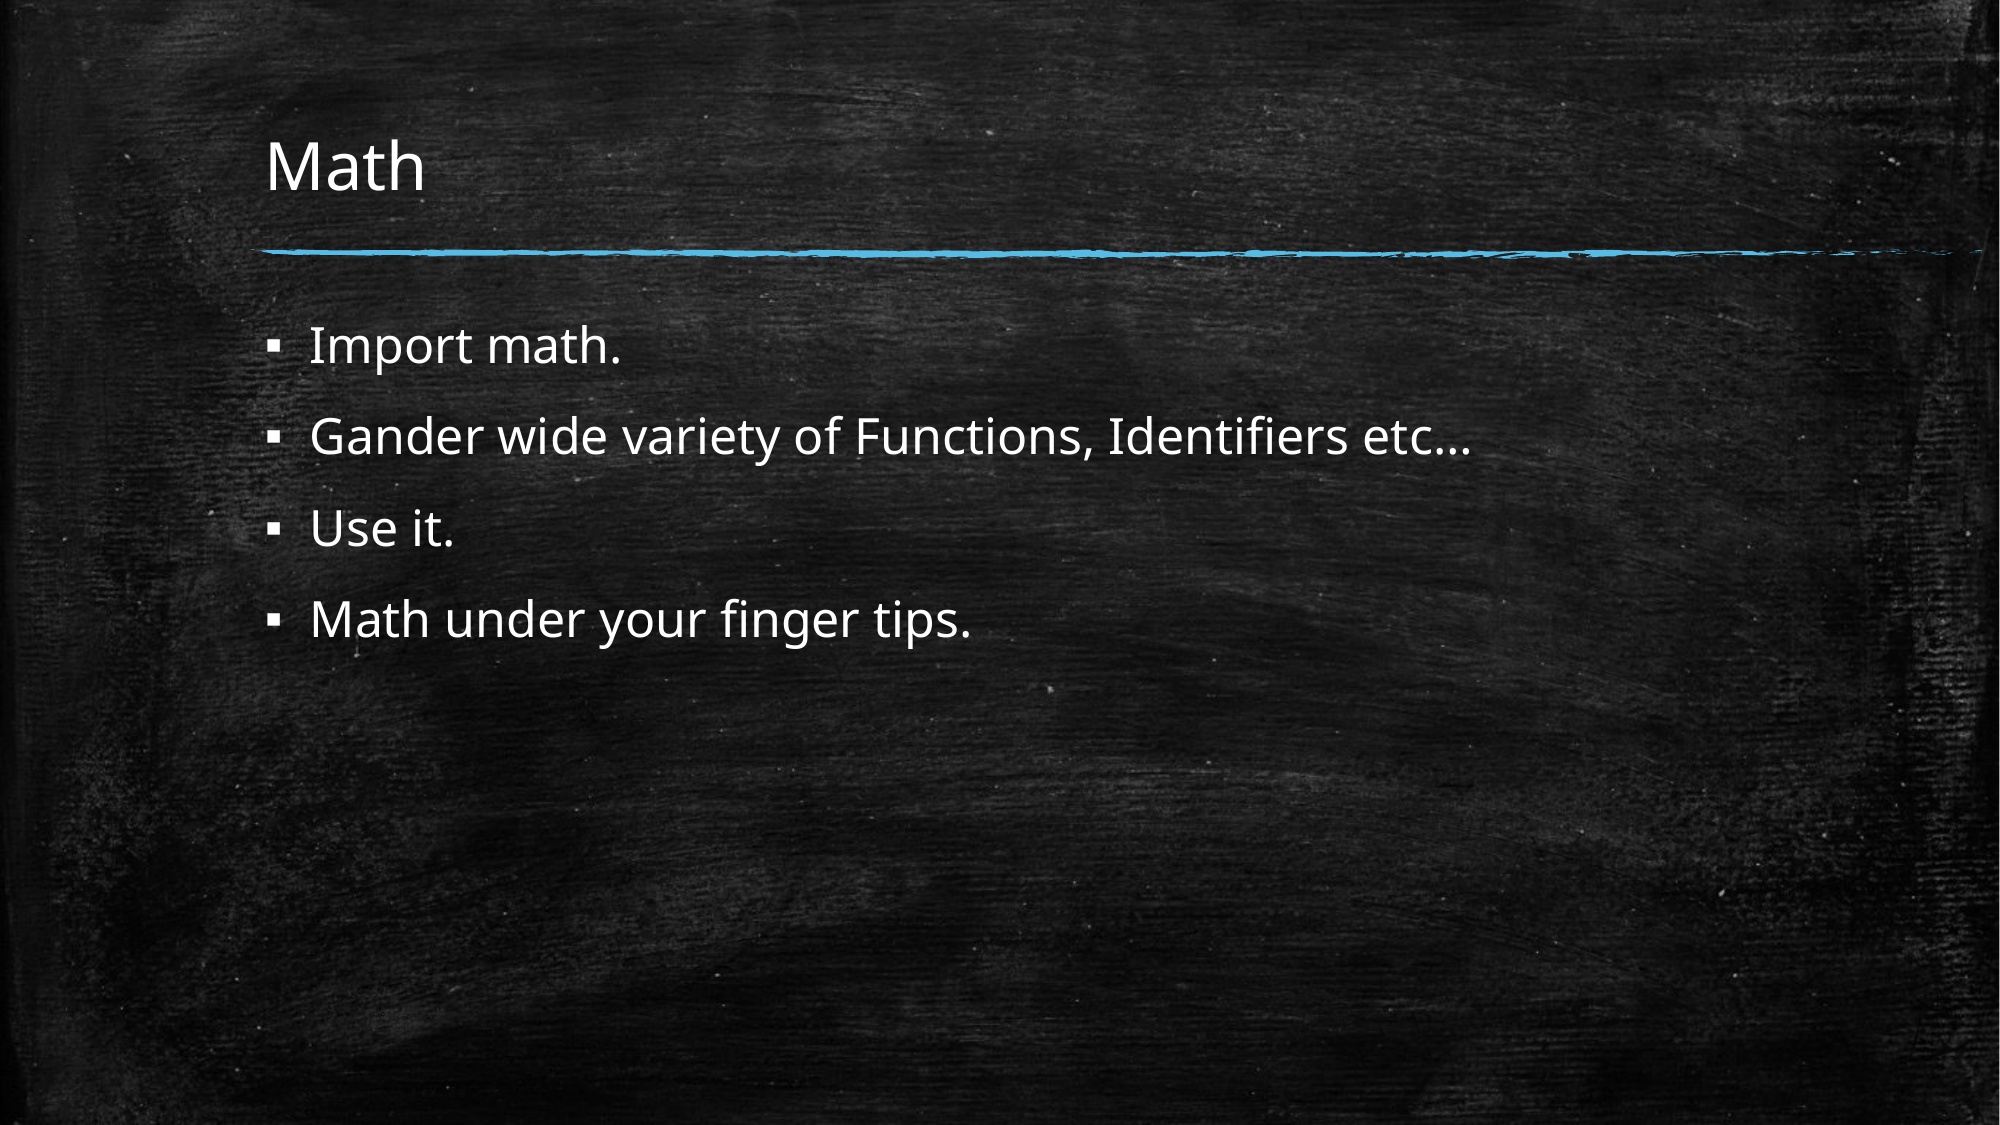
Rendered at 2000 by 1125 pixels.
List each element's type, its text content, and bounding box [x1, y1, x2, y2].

list Import math. Gander wide variety of Functions, Identifiers etc… Use it. Math under your finger tips. [249, 312, 1750, 1013]
title Math [249, 45, 1750, 213]
